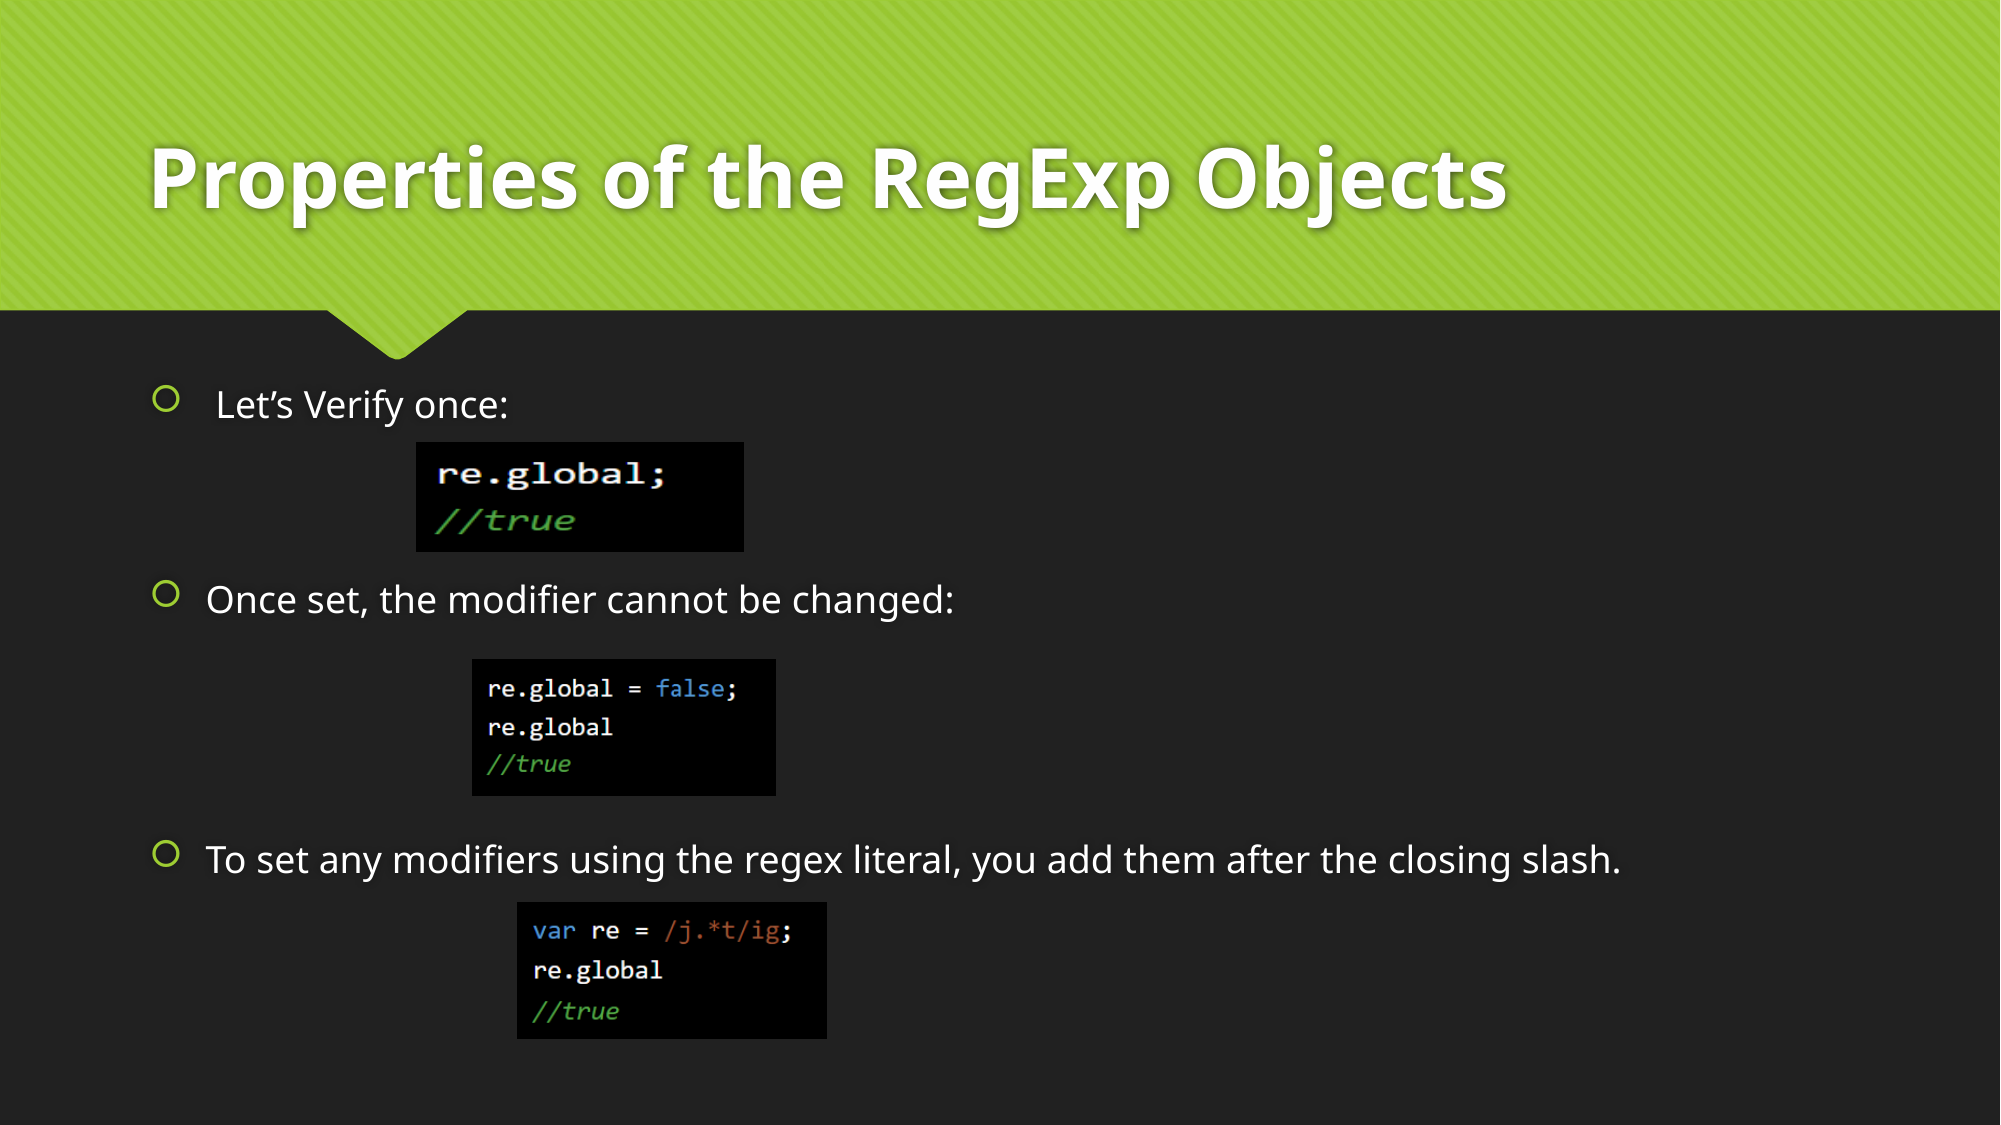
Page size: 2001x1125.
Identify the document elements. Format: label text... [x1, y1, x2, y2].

title Properties of the RegExp Objects [132, 73, 1868, 233]
picture [416, 442, 744, 553]
picture [517, 902, 827, 1039]
list Let’s Verify once: Once set, the modifier cannot be changed: To set any modifiers using the regex literal, you add them after the closing slash. [134, 394, 1866, 992]
picture [472, 659, 777, 797]
